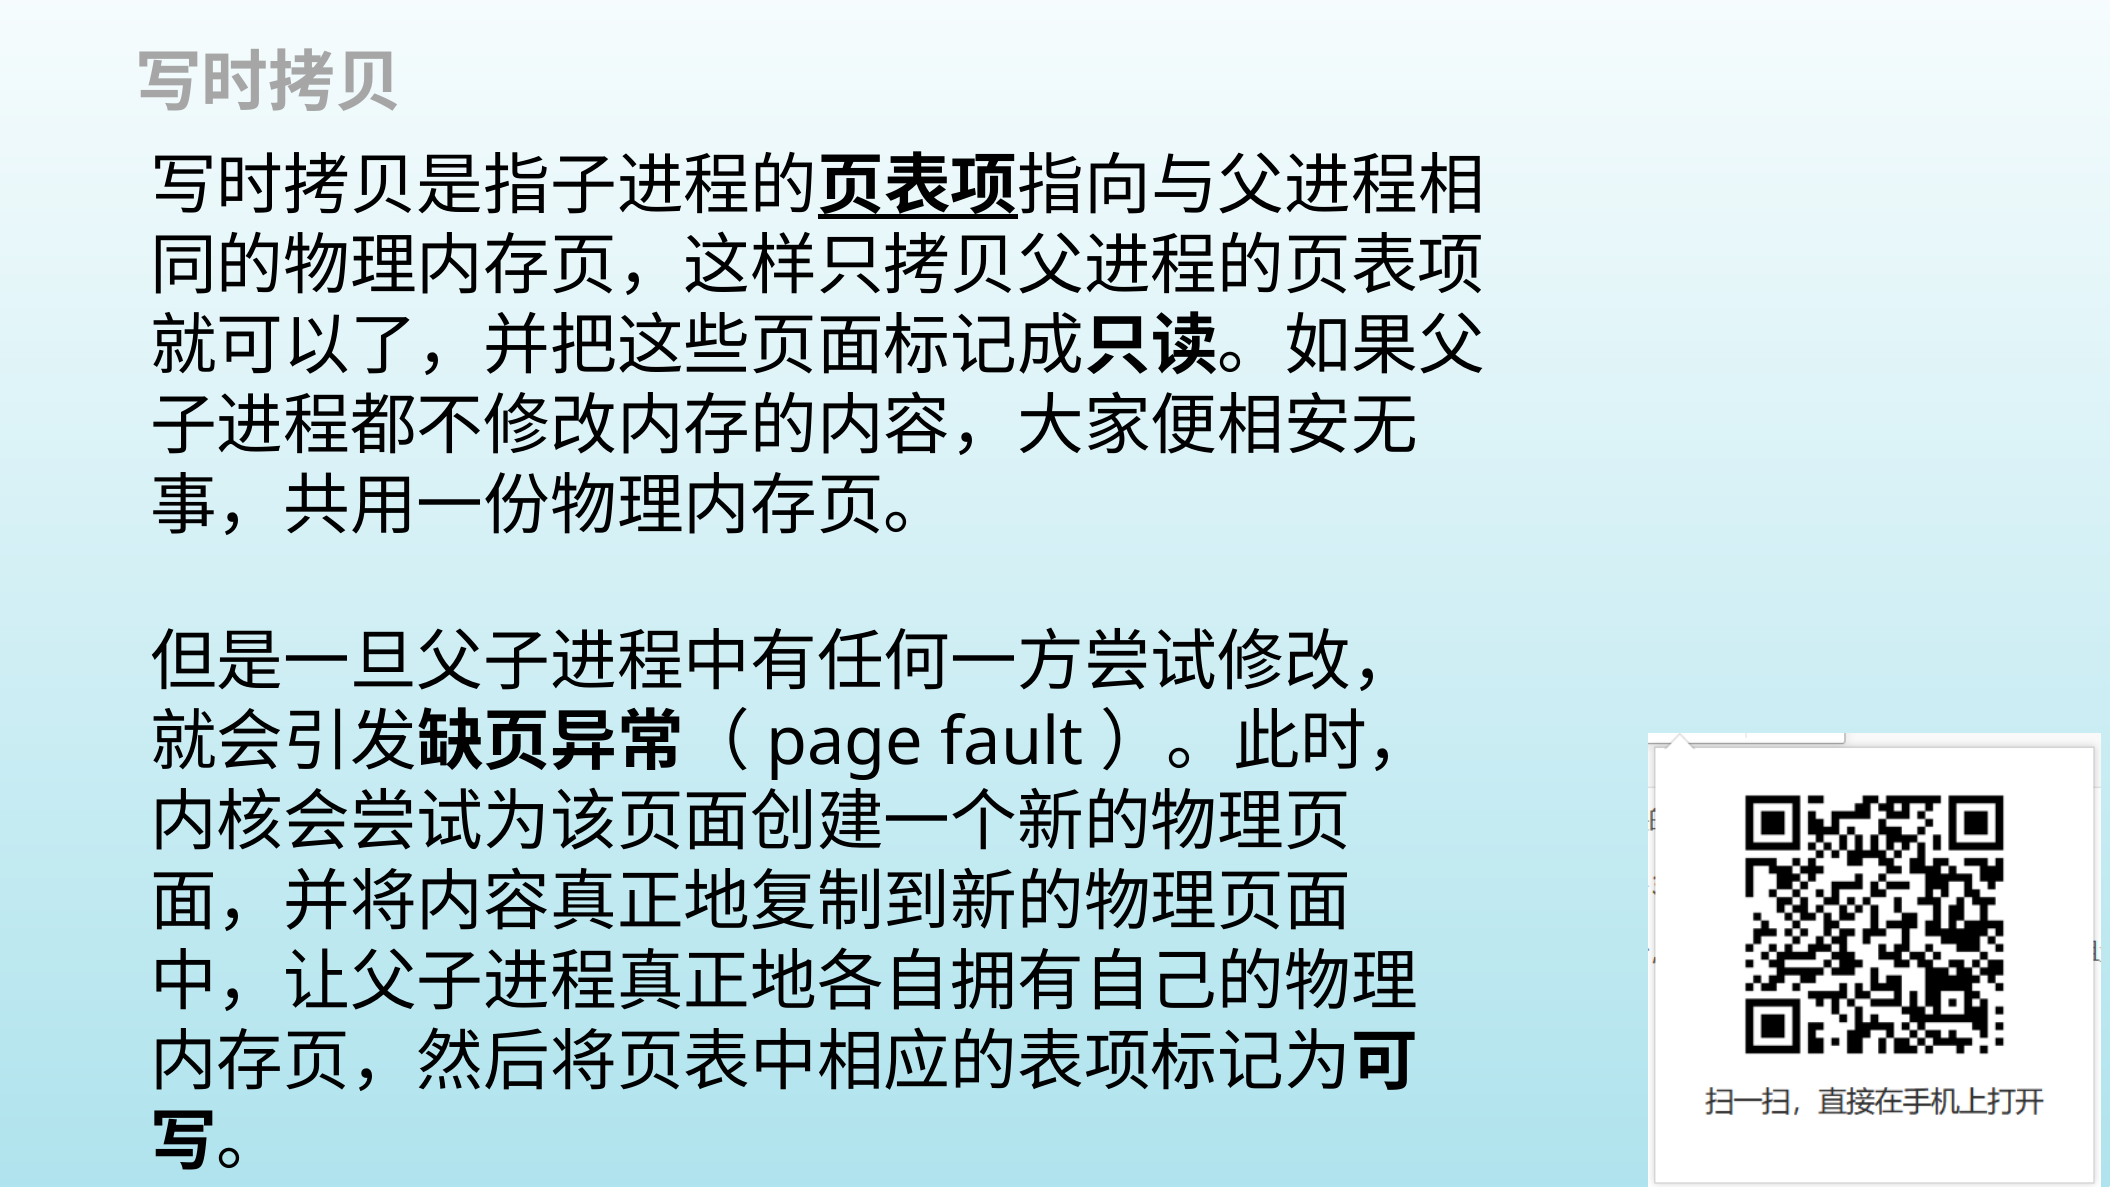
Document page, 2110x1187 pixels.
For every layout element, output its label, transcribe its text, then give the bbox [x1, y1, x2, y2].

text_box 写时拷贝是指子进程的页表项指向与父进程相同的物理内存页，这样只拷贝父进程的页表项就可以了，并把这些页面标记成只读。如果父子进程都不修改内存的内容，大家便相安无事，共用一份物理内存页。 [135, 134, 1553, 550]
text_box 写时拷贝 [135, 38, 596, 119]
text_box 但是一旦父子进程中有任何一方尝试修改，就会引发缺页异常（page fault）。此时，内核会尝试为该页面创建一个新的物理页面，并将内容真正地复制到新的物理页面中，让父子进程真正地各自拥有自己的物理内存页，然后将页表中相应的表项标记为可写。 [135, 610, 1473, 1186]
picture [1648, 733, 2101, 1187]
